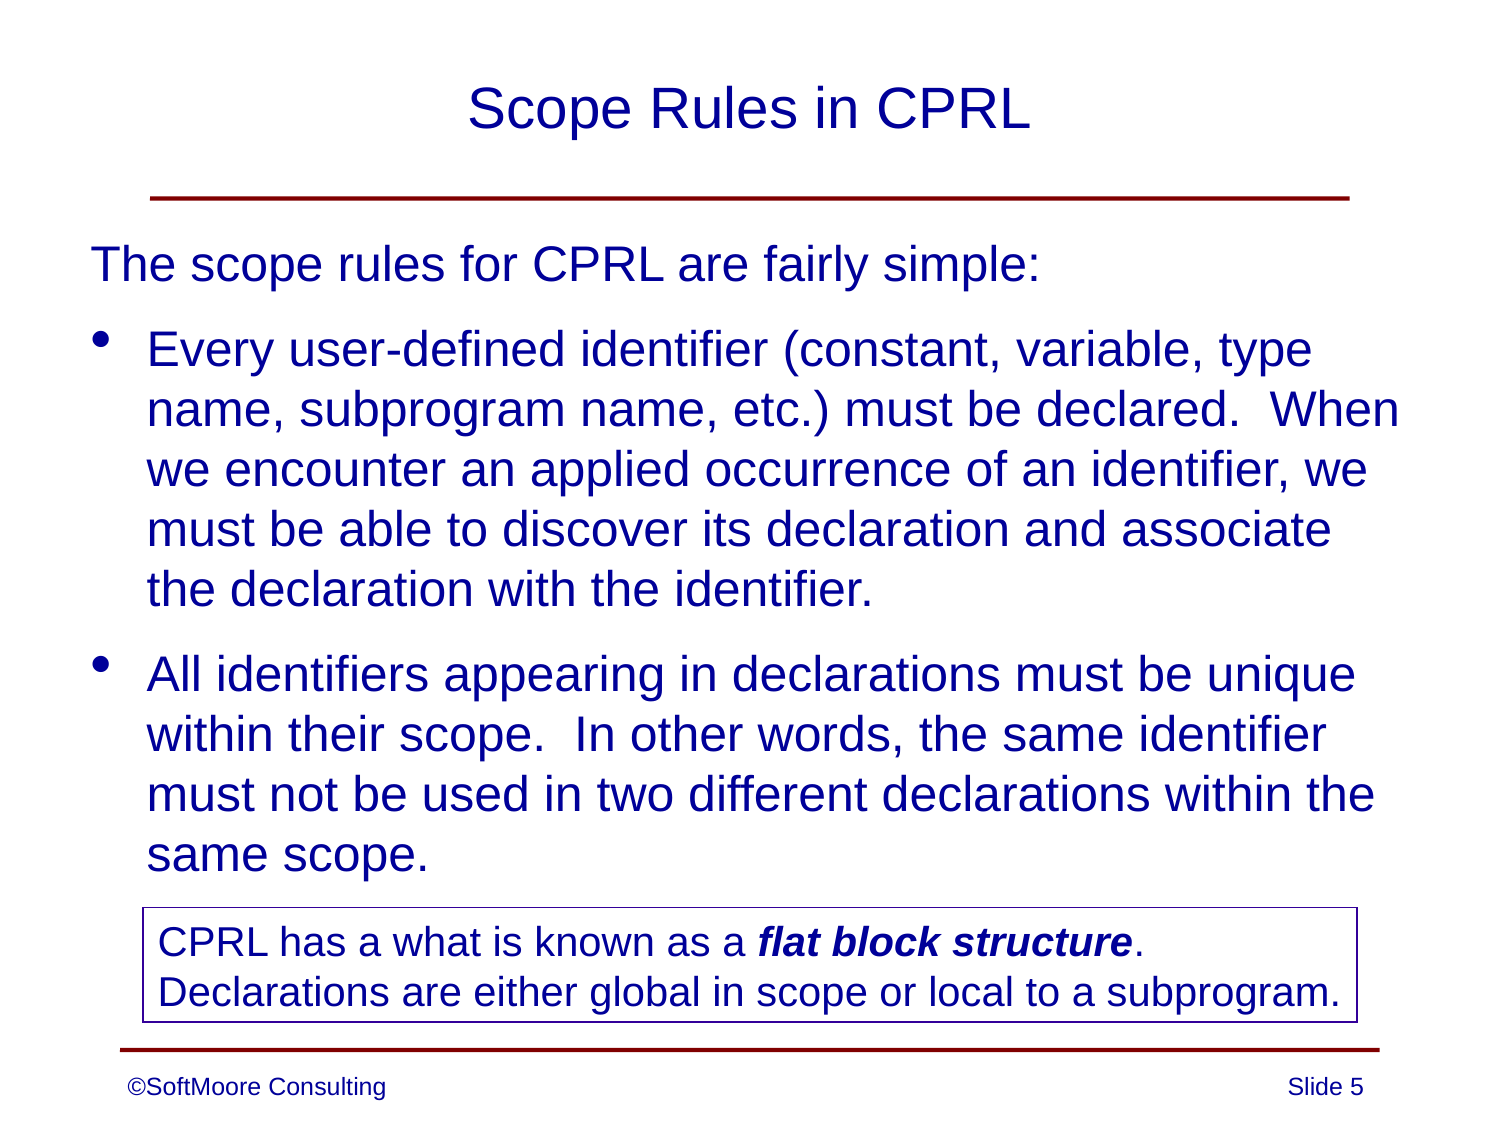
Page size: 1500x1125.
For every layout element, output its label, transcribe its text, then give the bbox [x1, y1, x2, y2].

title Scope Rules in CPRL [149, 22, 1350, 188]
text_box CPRL has a what is known as a flat block structure. Declarations are either global in scope or local to a subprogram. [143, 907, 1357, 1023]
footer ©SoftMoore Consulting [111, 1061, 563, 1109]
list The scope rules for CPRL are fairly simple: Every user-defined identifier (constant, variable, type name, subprogram name, etc.) must be declared. When we encounter an applied occurrence of an identifier, we must be able to discover its declaration and associate the declaration with the identifier. All identifiers appearing in declarations must be unique within their scope. In other words, the same identifier must not be used in two different declarations within the same scope. [74, 223, 1425, 1034]
slide_number Slide 5 [1078, 1061, 1380, 1109]
